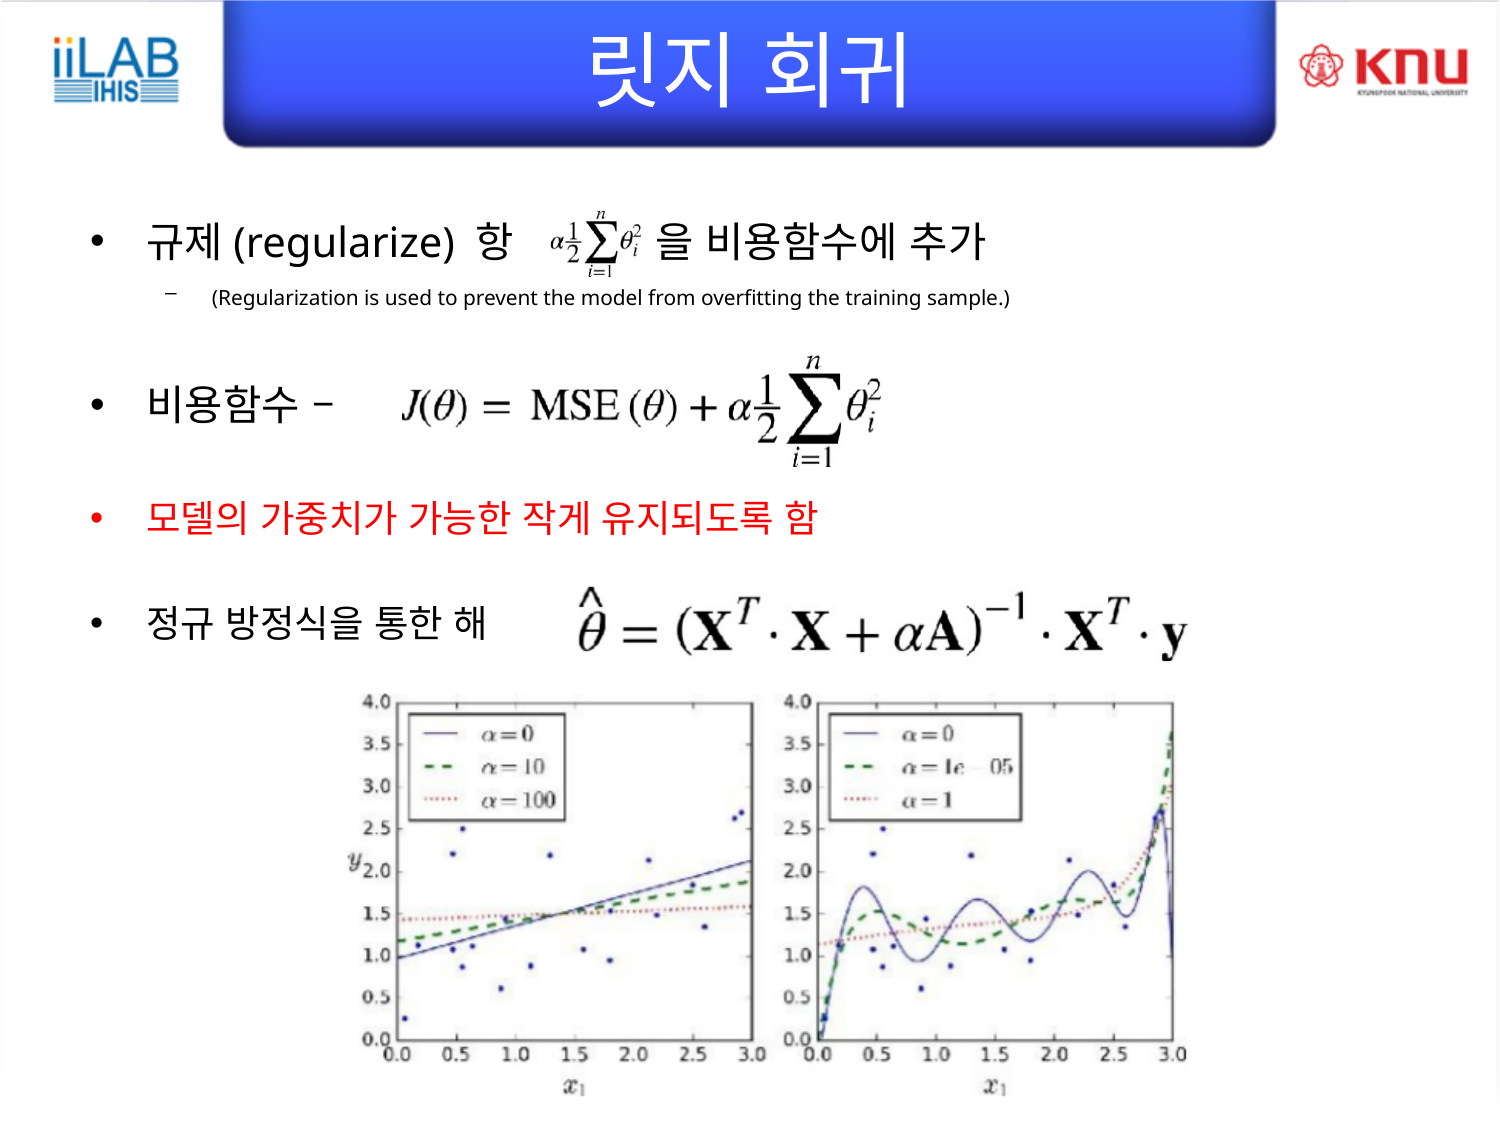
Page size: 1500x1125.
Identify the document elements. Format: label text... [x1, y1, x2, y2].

list 규제(regularize) 항 을 비용함수에 추가 (Regularization is used to prevent the model from overfitting the training sample.) 비용함수 – 모델의 가중치가 가능한 작게 유지되도록 함 정규 방정식을 통한 해 [75, 208, 1425, 951]
picture [0, 0, 1500, 1125]
title 릿지 회귀 [230, 0, 1270, 138]
